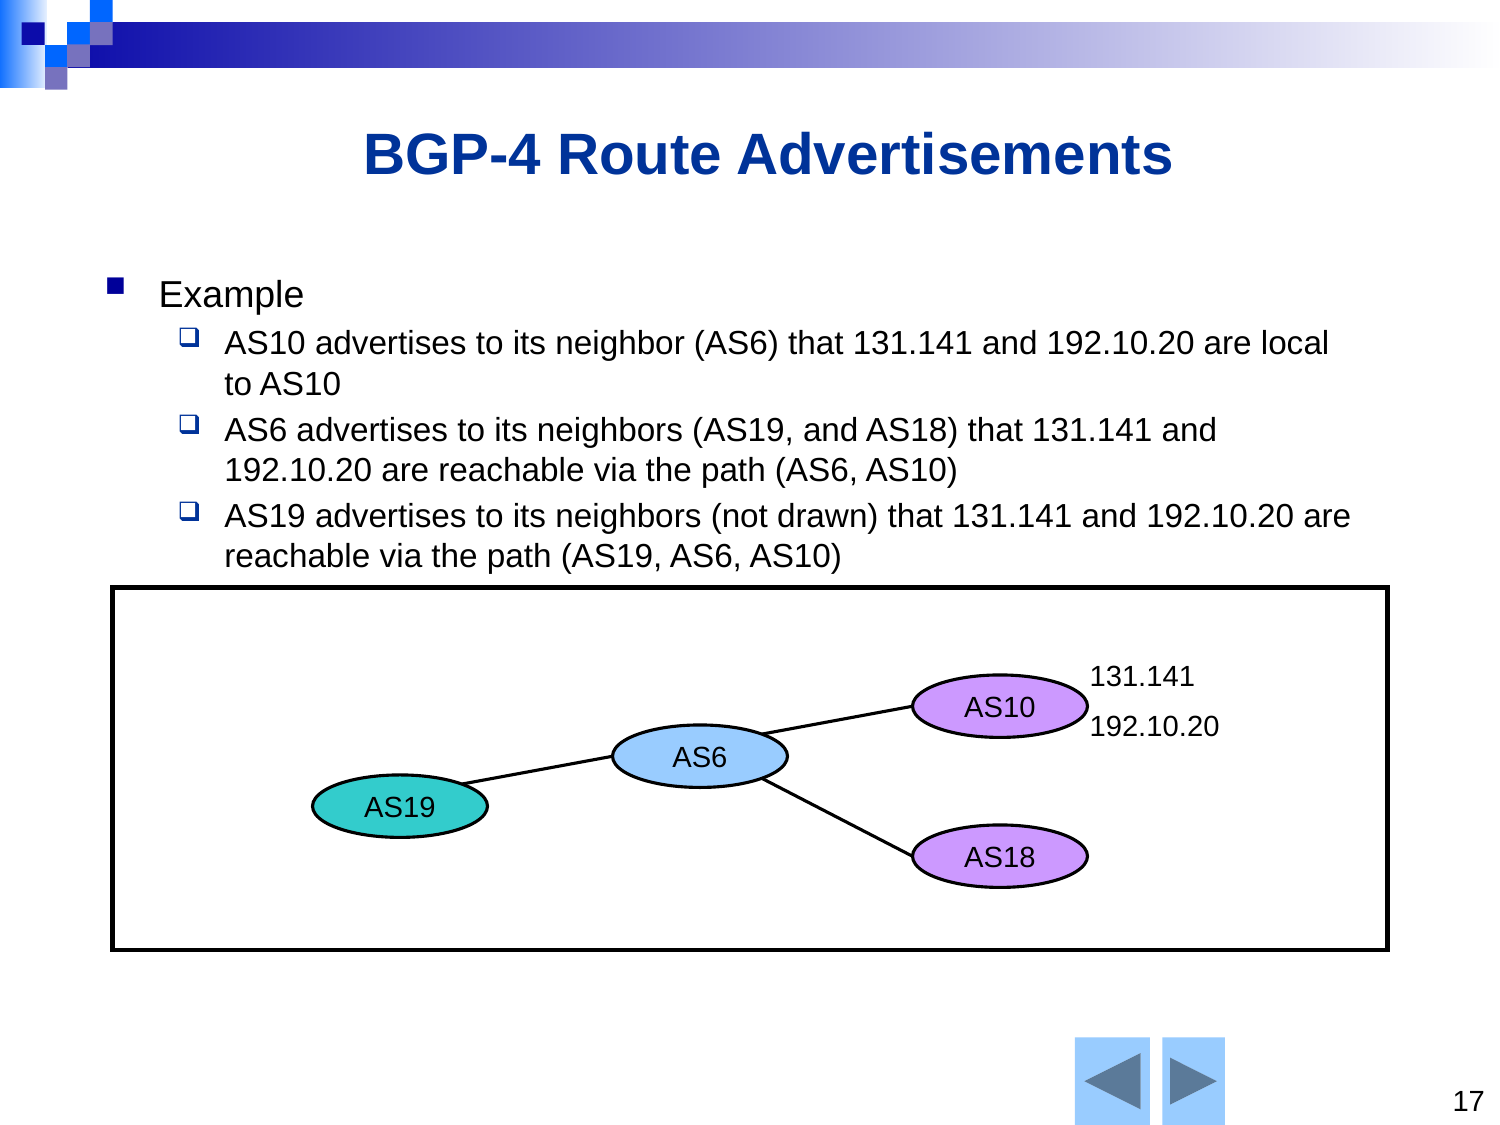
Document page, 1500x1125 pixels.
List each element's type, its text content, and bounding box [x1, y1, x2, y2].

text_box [612, 705, 912, 857]
title BGP-4 Route Advertisements [87, 108, 1450, 194]
text_box 131.141 192.10.20 [1074, 650, 1300, 750]
text_box [112, 587, 1388, 950]
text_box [912, 674, 1088, 888]
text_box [312, 755, 607, 838]
list Example AS10 advertises to its neighbor (AS6) that 131.141 and 192.10.20 are local to AS10 AS6 advertises to its neighbors (AS19, and AS18) that 131.141 and 192.10.20 are reachable via the path (AS6, AS10) AS19 advertises to its neighbors (not drawn) that 131.141 and 192.10.20 are reachable via the path (AS19, AS6, AS10) [87, 262, 1375, 500]
slide_number 17 [1237, 1049, 1500, 1125]
